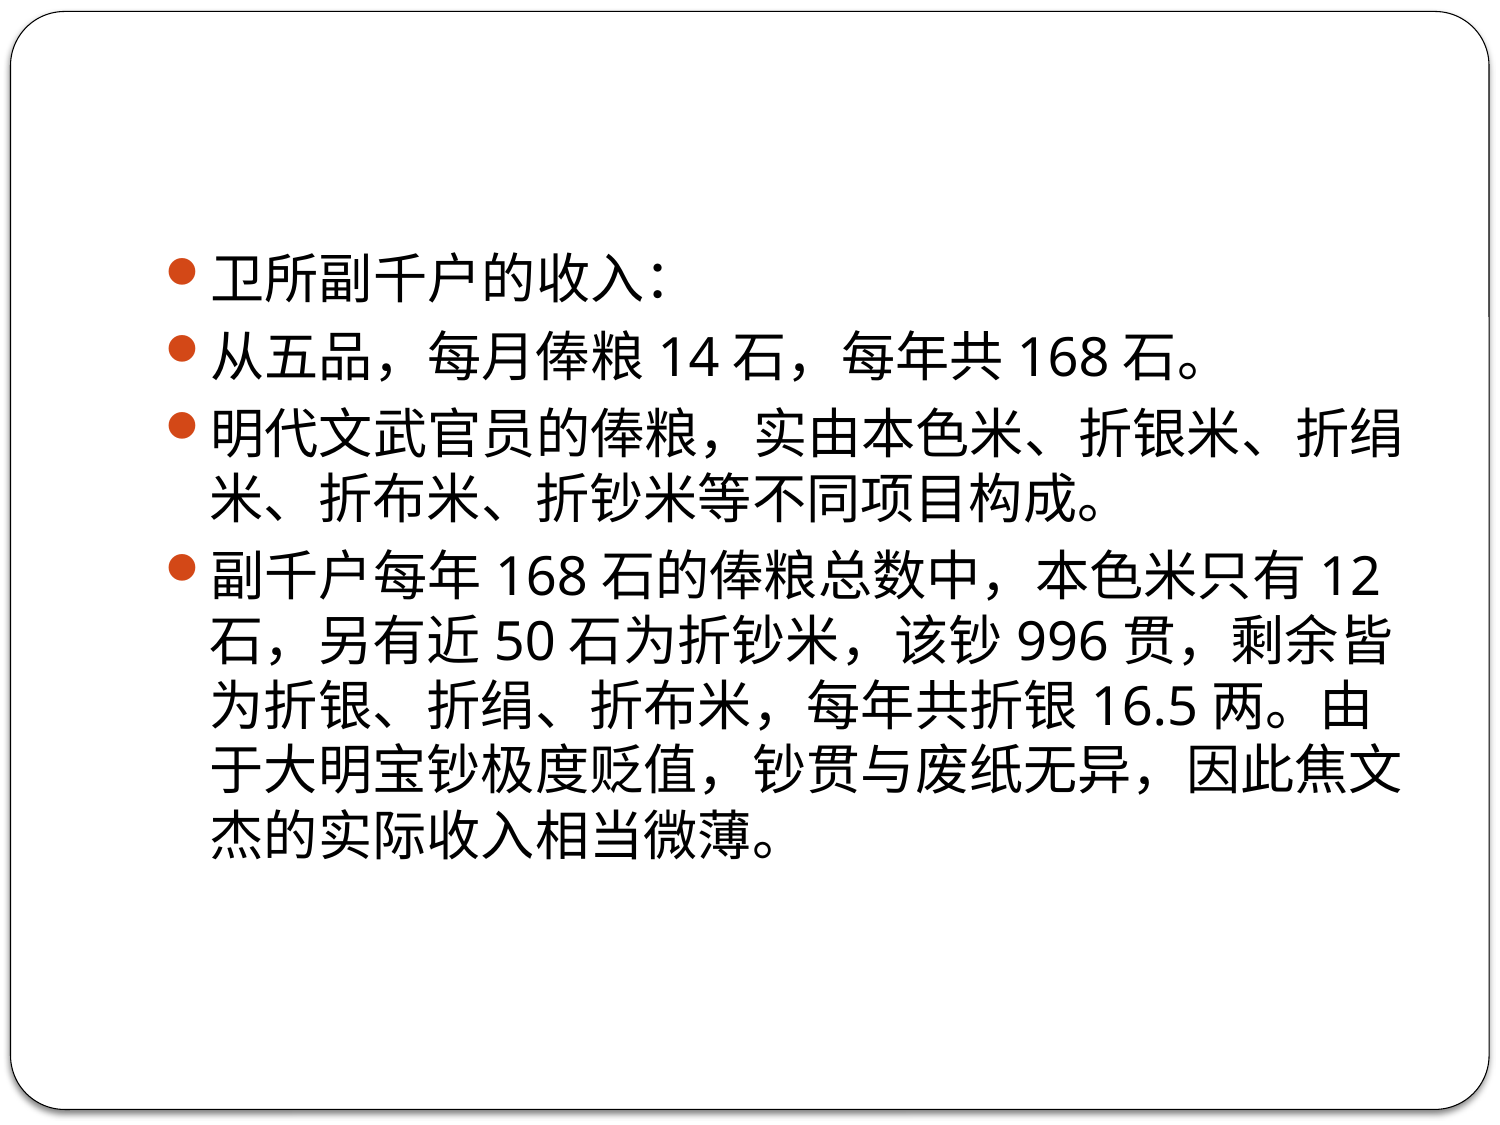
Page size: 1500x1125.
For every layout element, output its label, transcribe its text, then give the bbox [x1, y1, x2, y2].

list 卫所副千户的收入： 从五品，每月俸粮14石，每年共168石。 明代文武官员的俸粮，实由本色米、折银米、折绢米、折布米、折钞米等不同项目构成。 副千户每年168石的俸粮总数中，本色米只有12石，另有近50石为折钞米，该钞996贯，剩余皆为折银、折绢、折布米，每年共折银16.5两。由于大明宝钞极度贬值，钞贯与废纸无异，因此焦文杰的实际收入相当微薄。 [150, 237, 1425, 988]
